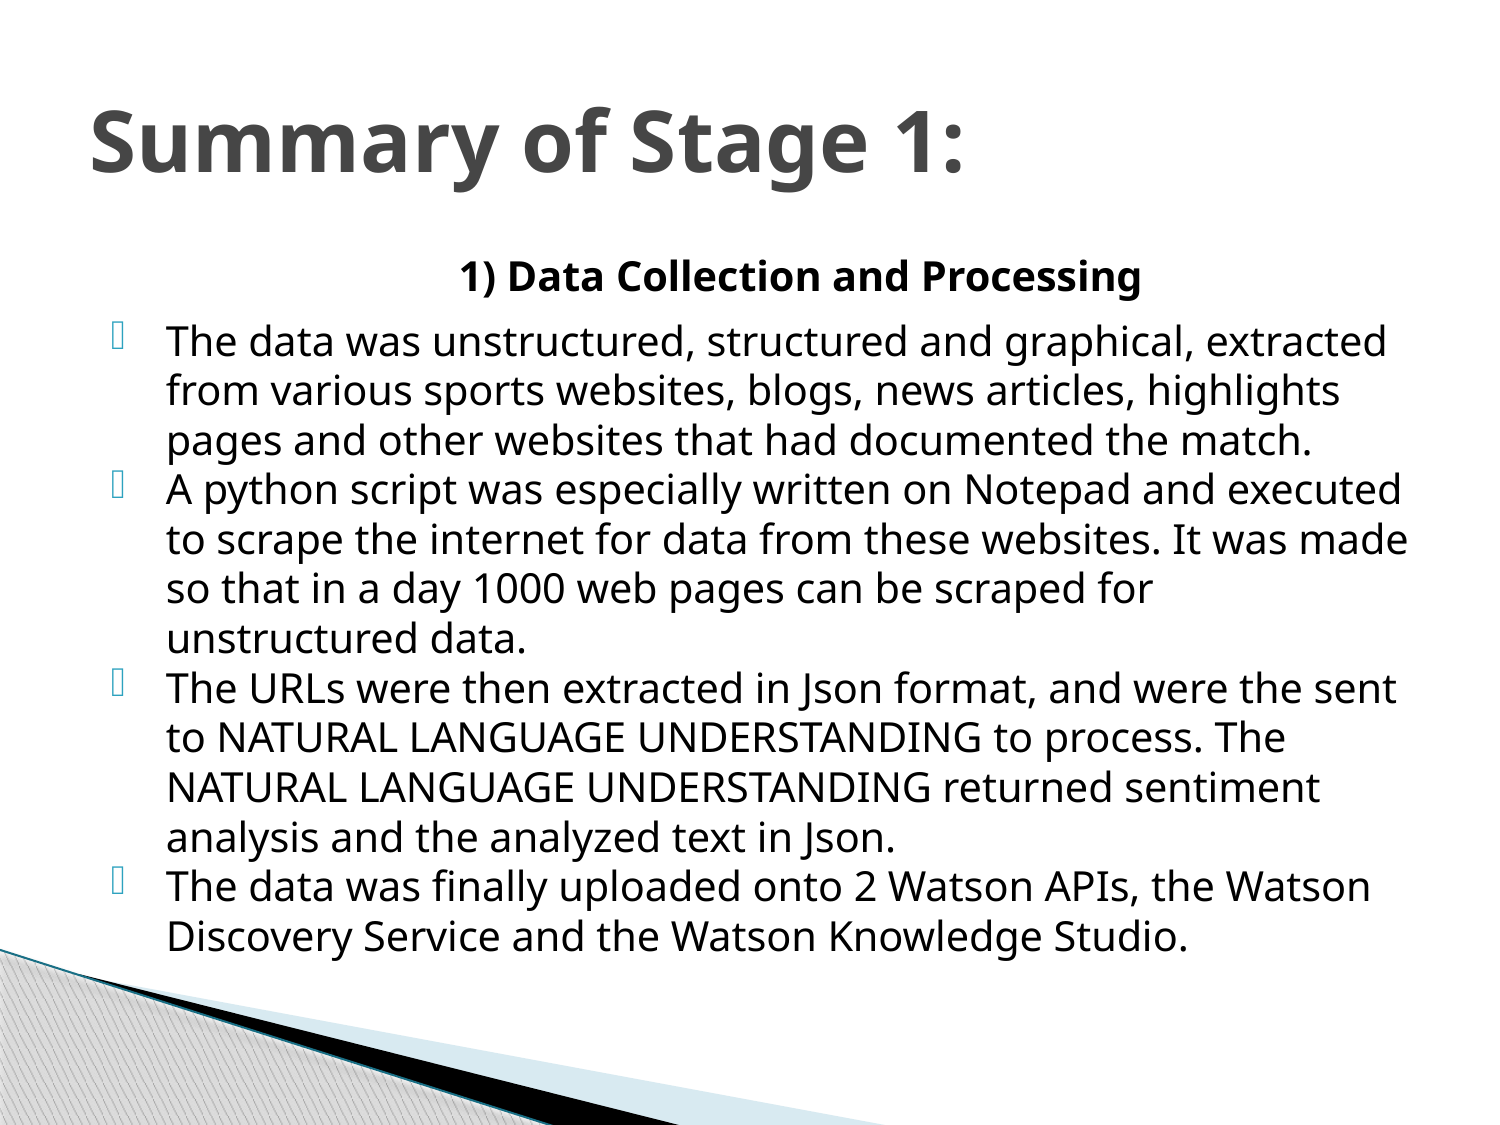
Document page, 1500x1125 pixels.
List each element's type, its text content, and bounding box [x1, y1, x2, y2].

list 1) Data Collection and Processing The data was unstructured, structured and graphical, extracted from various sports websites, blogs, news articles, highlights pages and other websites that had documented the match. A python script was especially written on Notepad and executed to scrape the internet for data from these websites. It was made so that in a day 1000 web pages can be scraped for unstructured data. The URLs were then extracted in Json format, and were the sent to NATURAL LANGUAGE UNDERSTANDING to process. The NATURAL LANGUAGE UNDERSTANDING returned sentiment analysis and the analyzed text in Json. The data was finally uploaded onto 2 Watson APIs, the Watson Discovery Service and the Watson Knowledge Studio. [75, 243, 1425, 986]
title Summary of Stage 1: [75, 45, 1425, 233]
